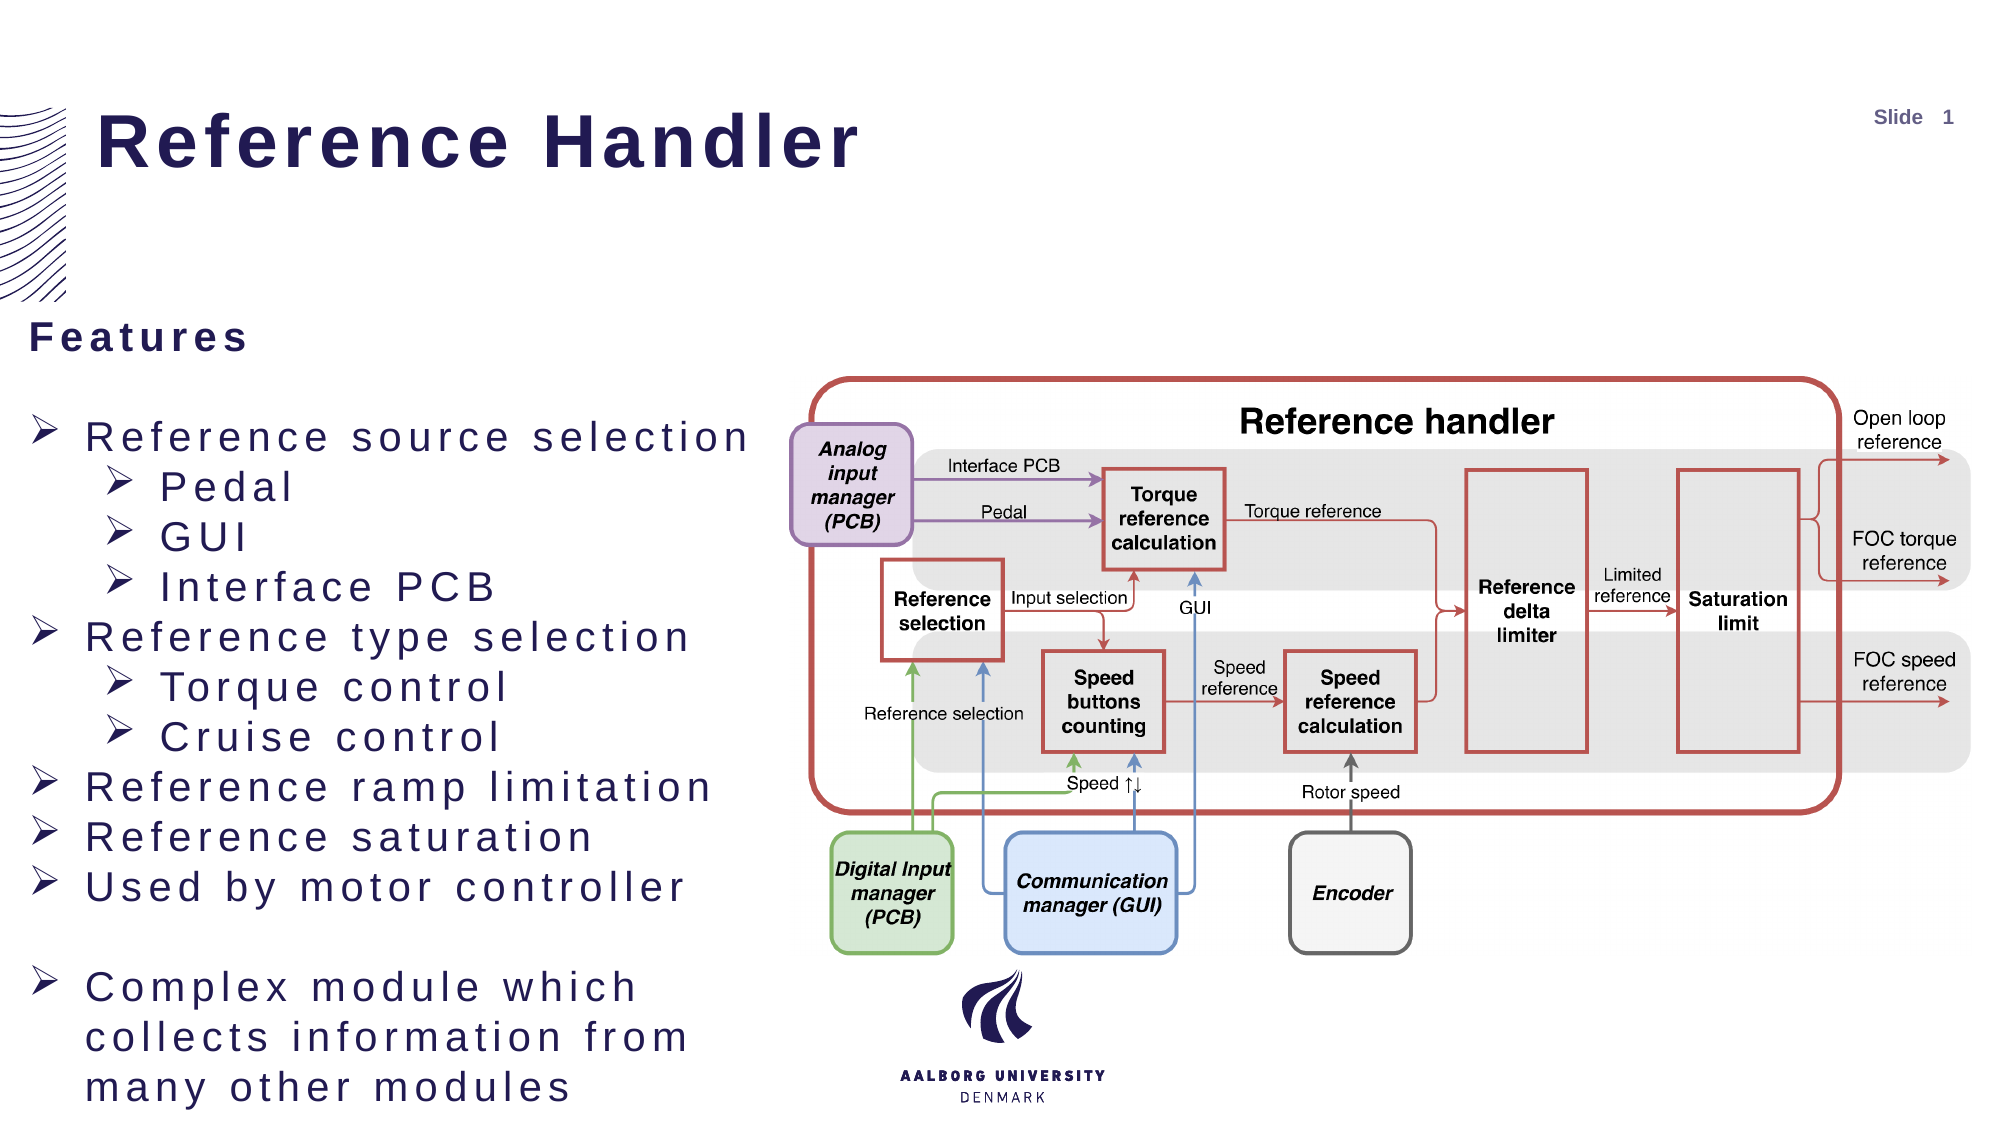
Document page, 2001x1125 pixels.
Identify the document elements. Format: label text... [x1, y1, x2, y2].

slide_number 1 [1924, 97, 1954, 135]
text_box Features Reference source selection Pedal GUI Interface PCB Reference type selection Torque control Cruise control Reference ramp limitation Reference saturation Used by motor controller Complex module which collects information from many other modules [13, 302, 790, 1125]
text_box Slide [1859, 97, 1924, 135]
picture [789, 376, 1972, 956]
title Reference Handler [96, 60, 1333, 303]
